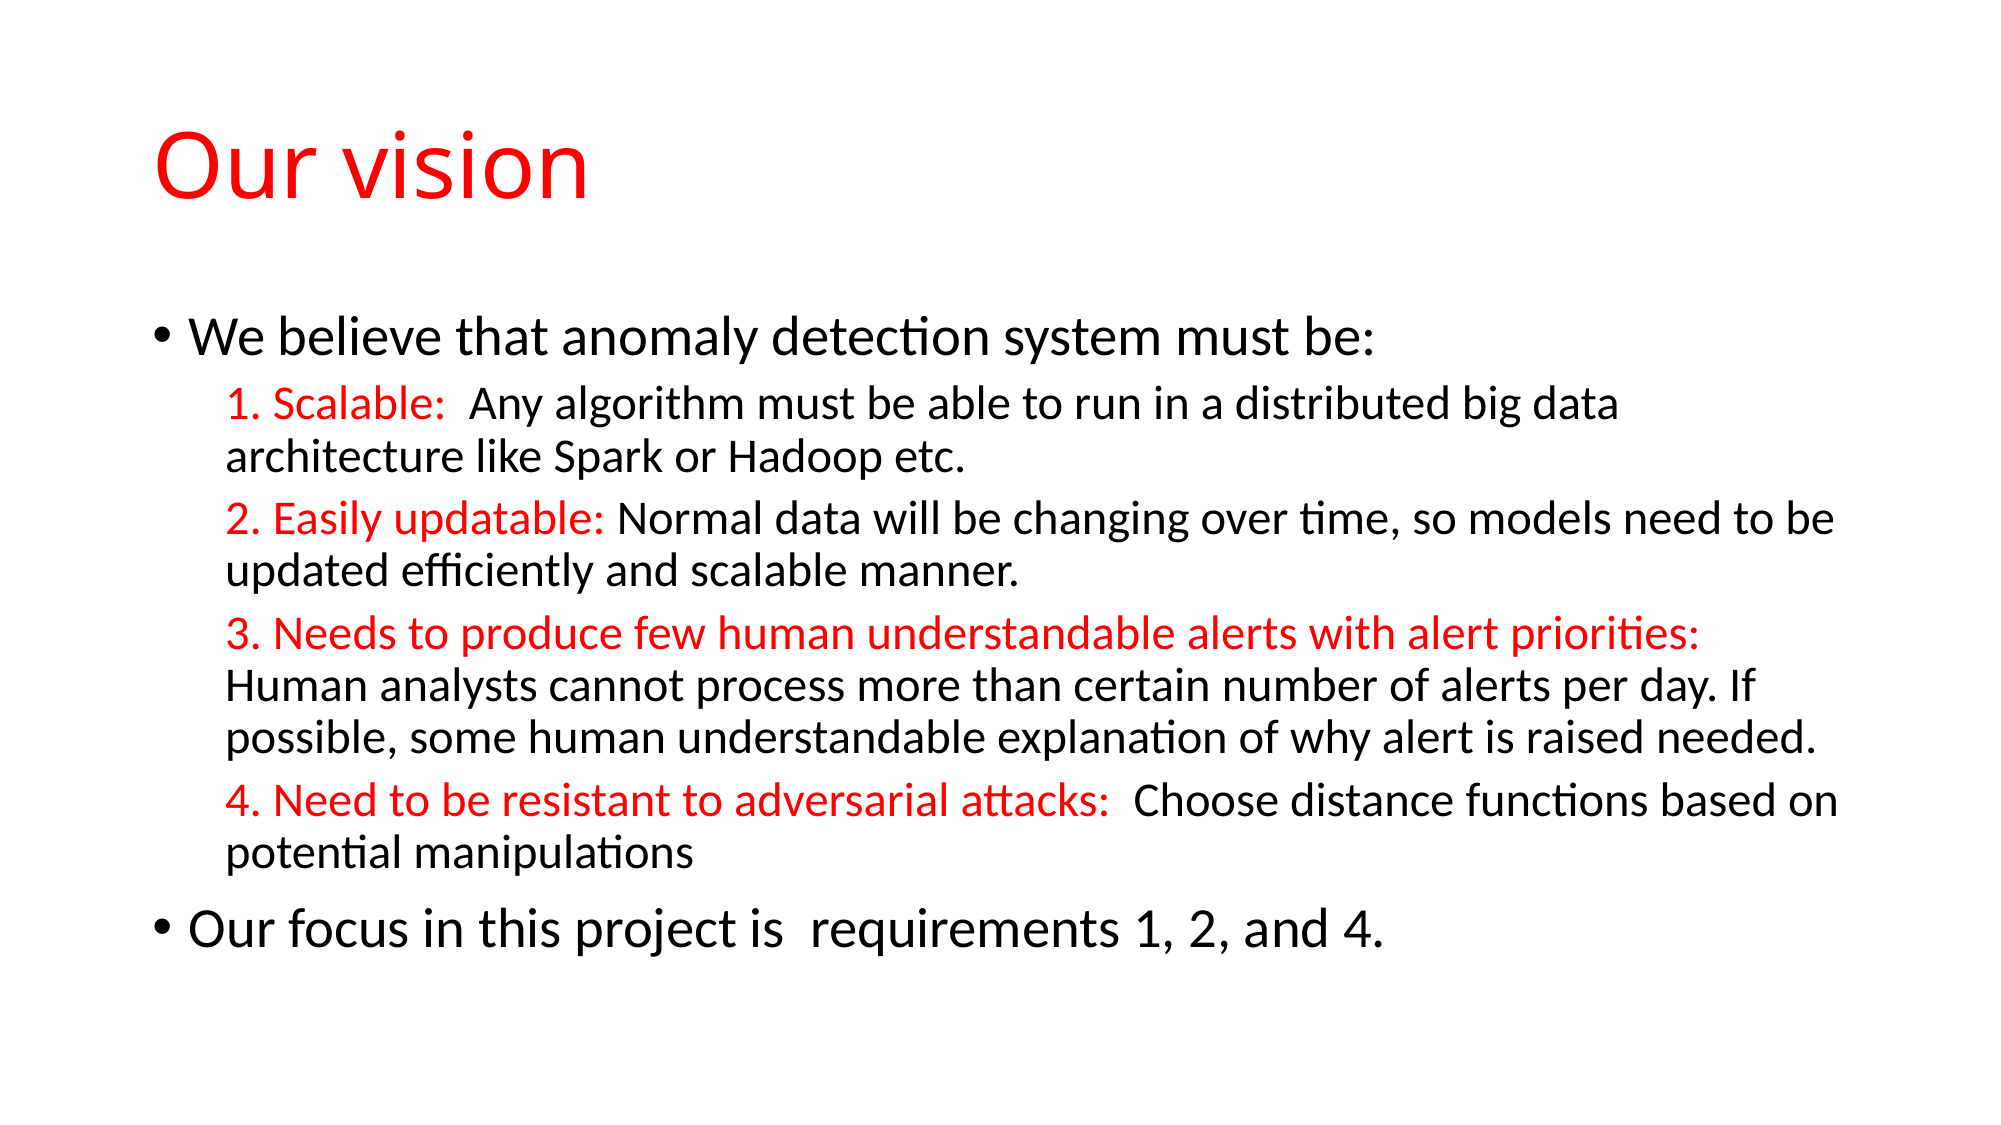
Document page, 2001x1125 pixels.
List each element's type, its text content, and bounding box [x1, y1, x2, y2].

list We believe that anomaly detection system must be: 1. Scalable: Any algorithm must be able to run in a distributed big data architecture like Spark or Hadoop etc. 2. Easily updatable: Normal data will be changing over time, so models need to be updated efficiently and scalable manner. 3. Needs to produce few human understandable alerts with alert priorities: Human analysts cannot process more than certain number of alerts per day. If possible, some human understandable explanation of why alert is raised needed. 4. Need to be resistant to adversarial attacks: Choose distance functions based on potential manipulations Our focus in this project is requirements 1, 2, and 4. [137, 299, 1863, 1014]
title Our vision [137, 59, 1863, 278]
